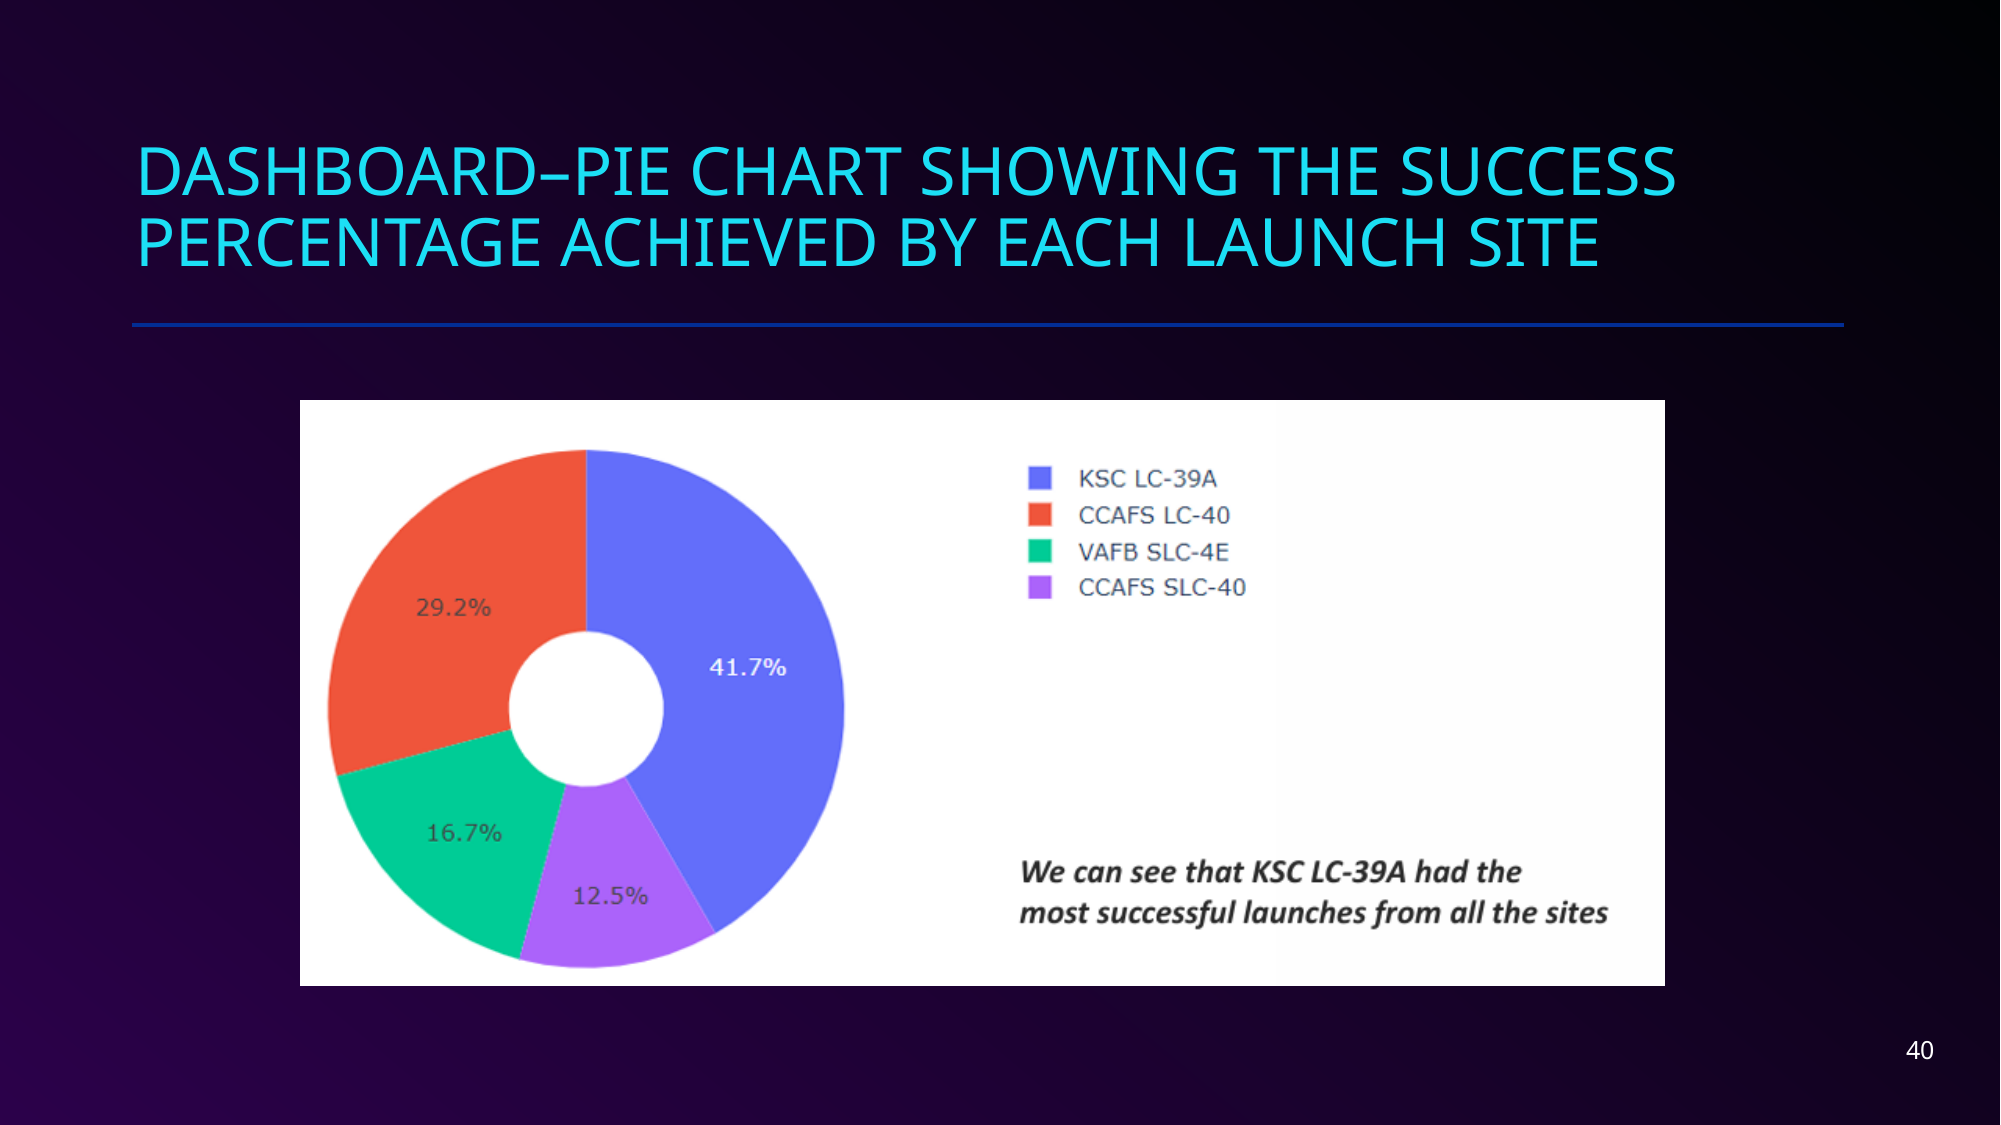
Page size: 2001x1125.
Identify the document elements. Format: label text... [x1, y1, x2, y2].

picture [300, 400, 1665, 986]
title DASHBOARD–Pie chart showing the success percentage achieved by each launch site [120, 71, 1846, 289]
text_box [811, 361, 1916, 1125]
slide_number 40 [1916, 1021, 1950, 1082]
